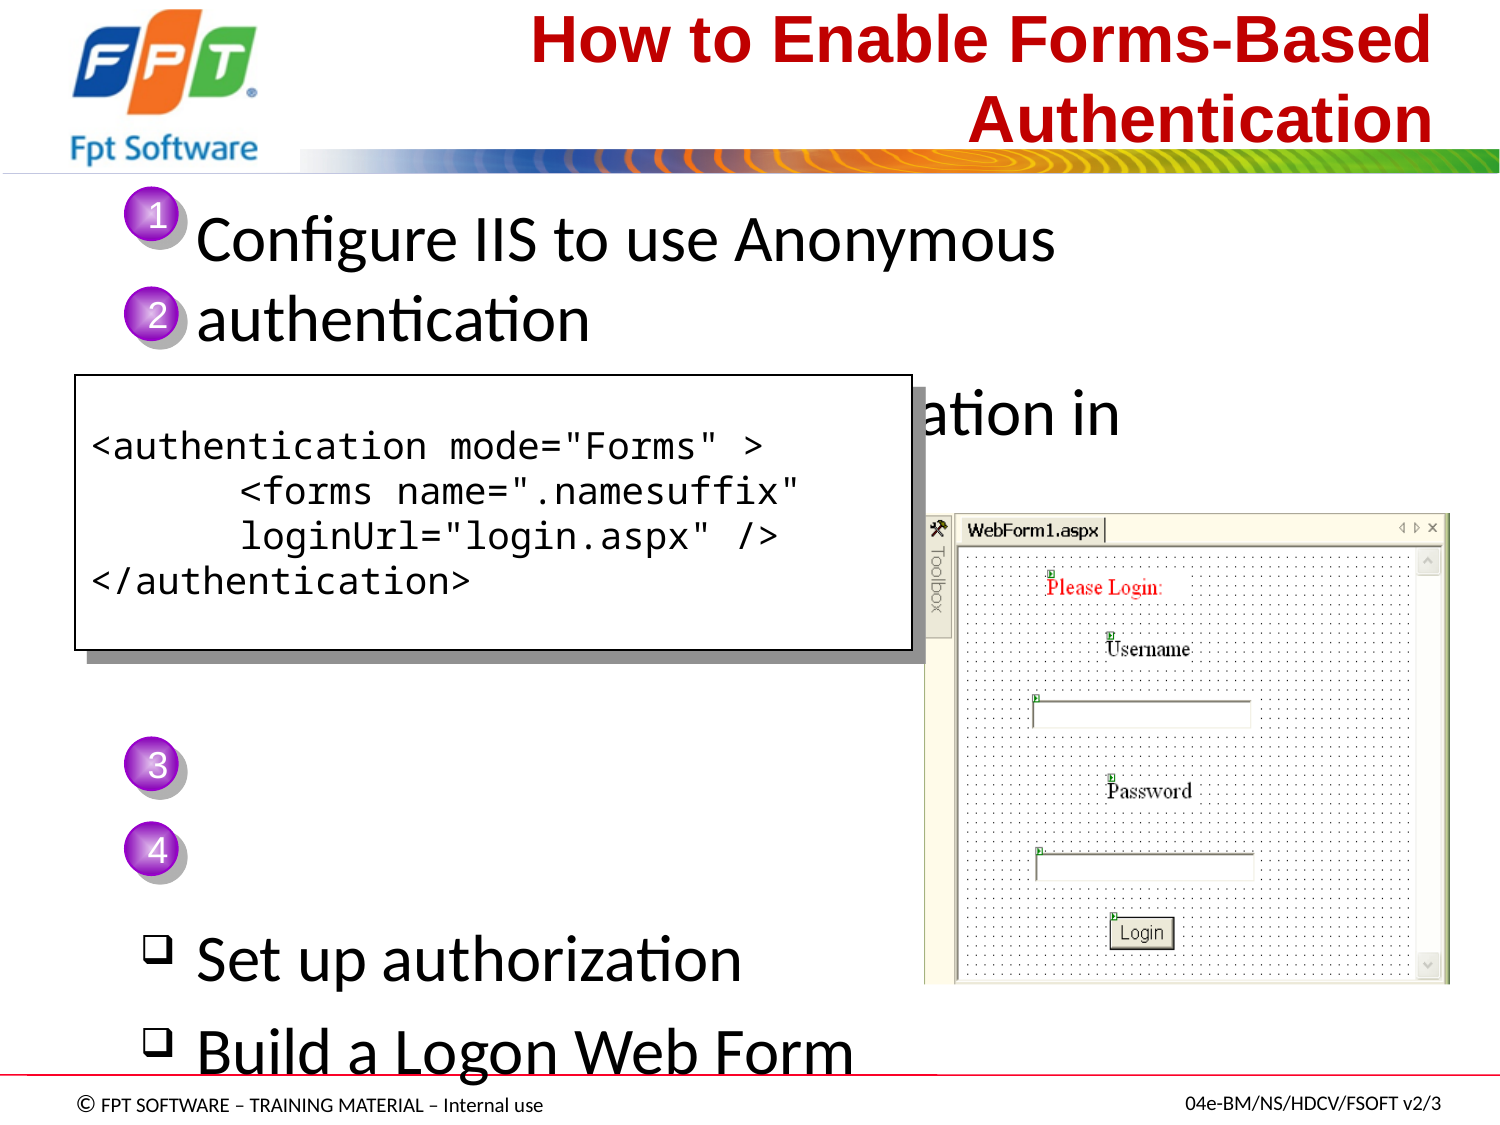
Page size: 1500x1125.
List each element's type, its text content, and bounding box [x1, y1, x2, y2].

text_box 3 [125, 737, 178, 791]
list Configure IIS to use Anonymous authentication Set Forms-based authentication in Web.config Set up authorization Build a Logon Web Form [124, 187, 1276, 511]
list Configure IIS to use Anonymous authentication Set Forms-based authentication in Web.config Set up authorization Build a Logon Web Form [124, 663, 919, 988]
text_box <authentication mode="Forms" > <forms name=".namesuffix" loginUrl="login.aspx" /> </authentication> [74, 375, 913, 650]
text_box 2 [125, 287, 178, 341]
text_box 1 [125, 187, 178, 241]
text_box 4 [125, 822, 178, 876]
picture [0, 8, 1500, 300]
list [924, 513, 1451, 988]
title How to Enable Forms-Based Authentication [105, 25, 1450, 164]
